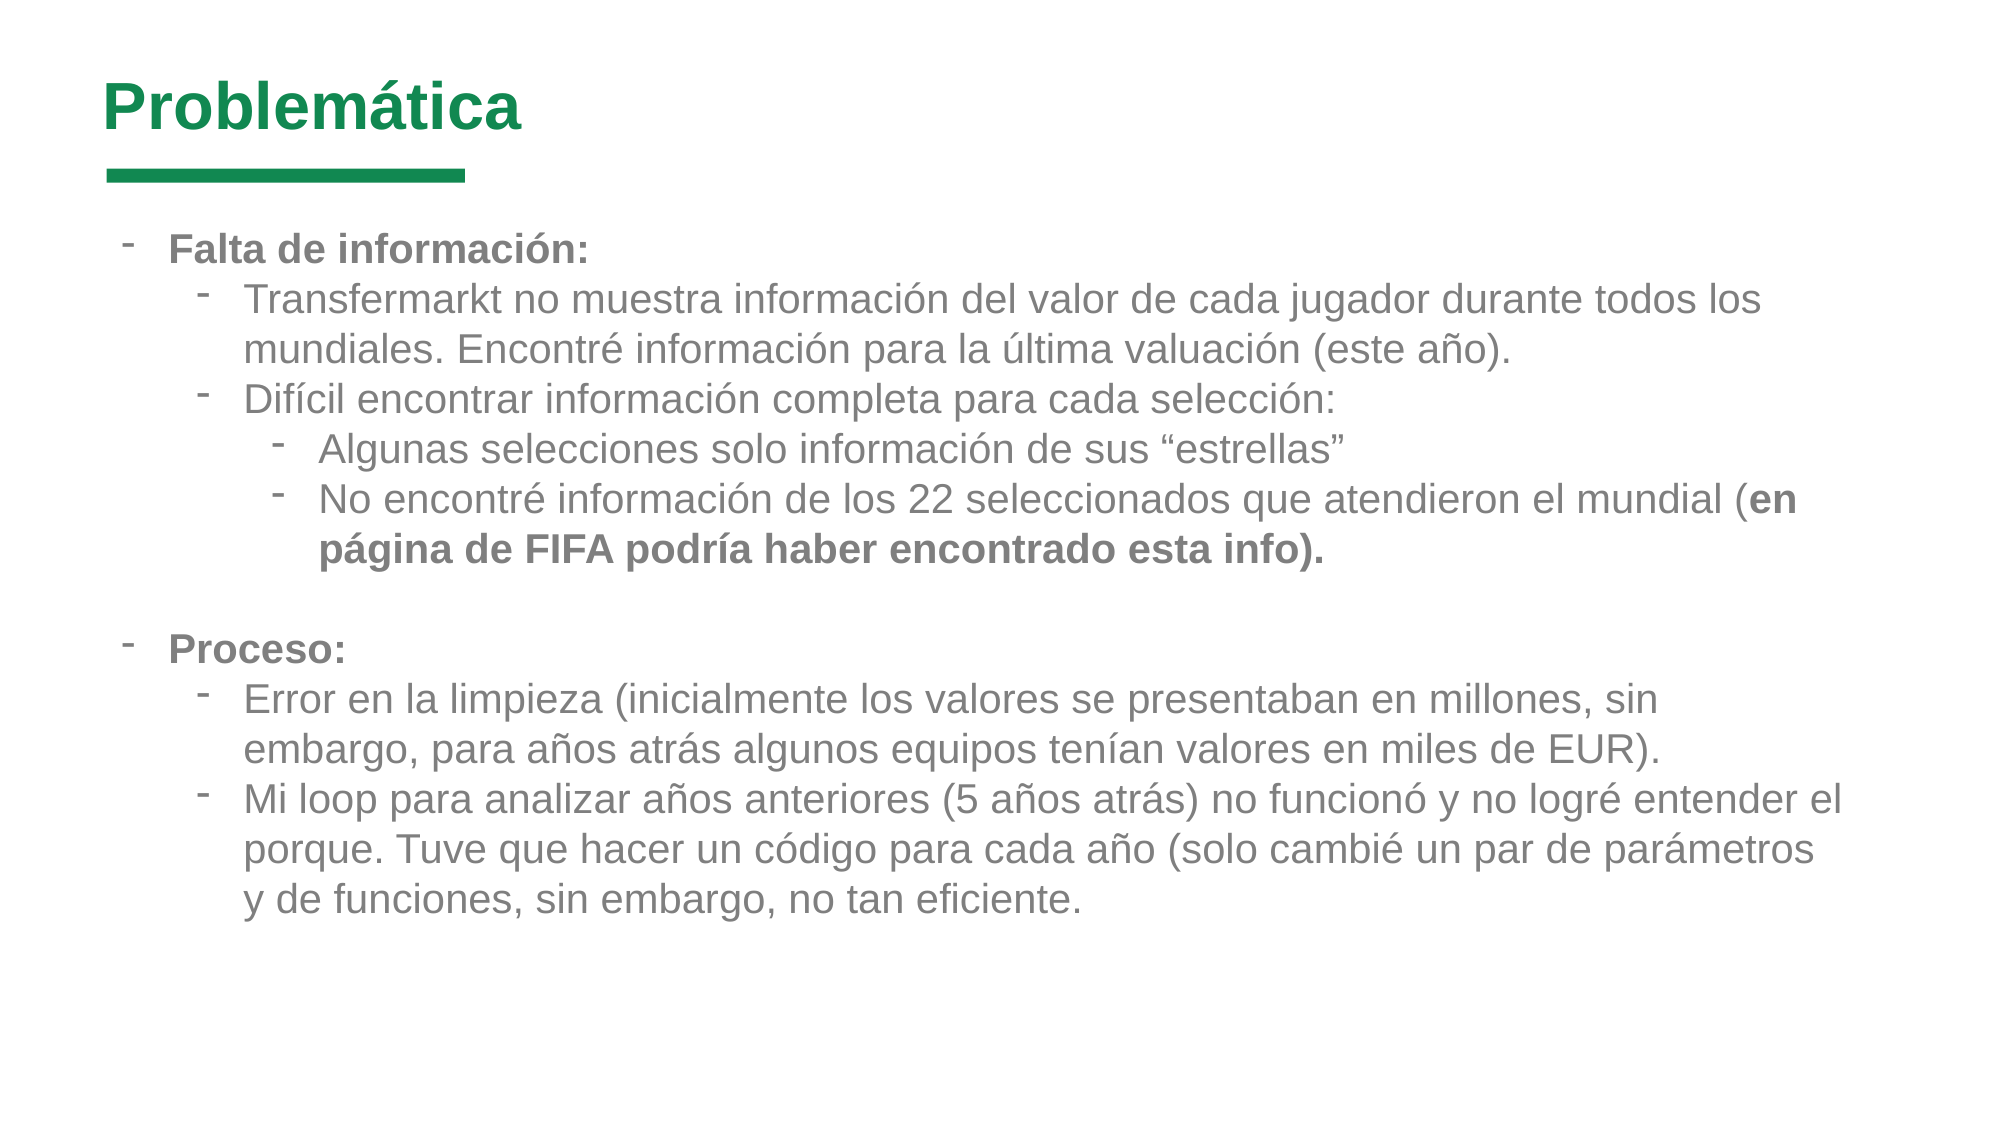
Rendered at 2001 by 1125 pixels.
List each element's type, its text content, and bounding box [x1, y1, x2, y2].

text_box Problemática [88, 66, 1634, 152]
text_box [106, 168, 466, 184]
text_box Falta de información: Transfermarkt no muestra información del valor de cada jugador durante todos los mundiales. Encontré información para la última valuación (este año). Difícil encontrar información completa para cada selección: Algunas selecciones solo información de sus “estrellas” No encontré información de los 22 seleccionados que atendieron el mundial (en página de FIFA podría haber encontrado esta info). Proceso: Error en la limpieza (inicialmente los valores se presentaban en millones, sin embargo, para años atrás algunos equipos tenían valores en miles de EUR). Mi loop para analizar años anteriores (5 años atrás) no funcionó y no logré entender el porque. Tuve que hacer un código para cada año (solo cambié un par de parámetros y de funciones, sin embargo, no tan eficiente. [106, 214, 1862, 980]
